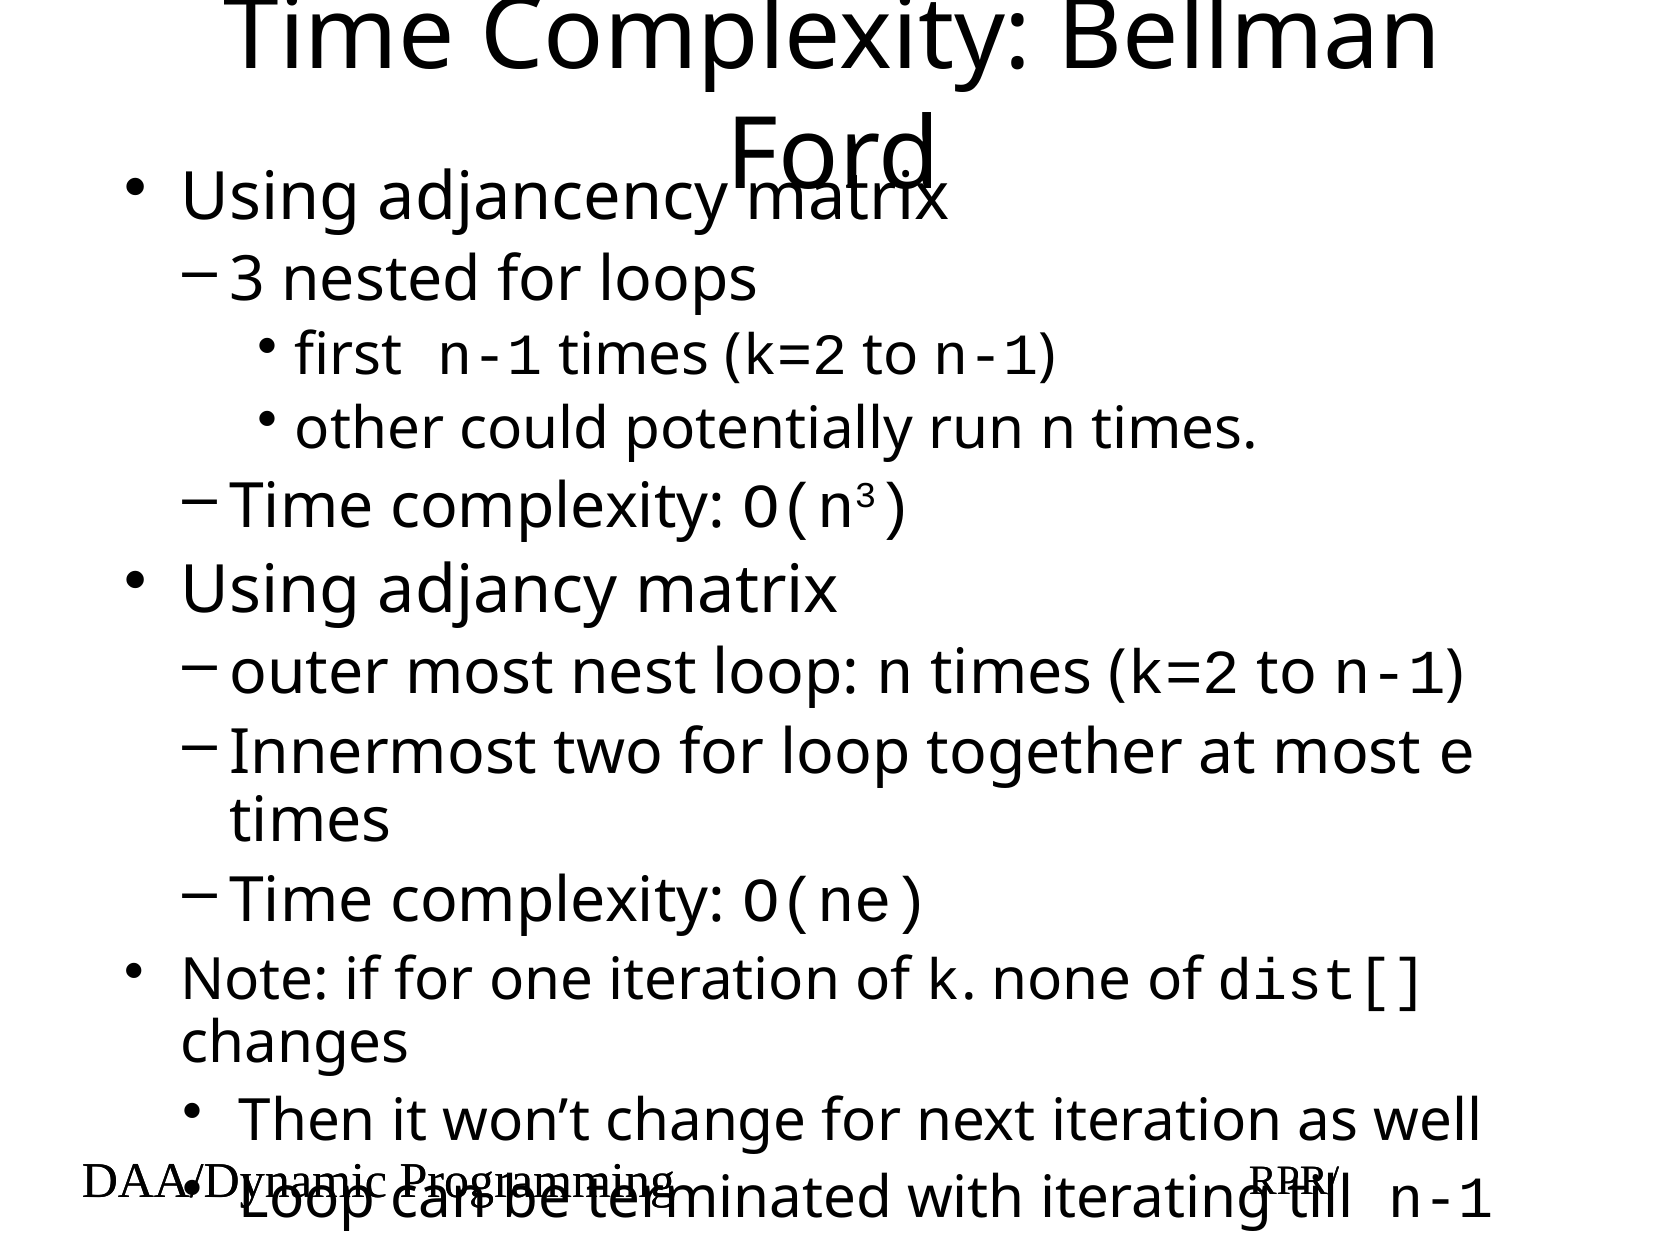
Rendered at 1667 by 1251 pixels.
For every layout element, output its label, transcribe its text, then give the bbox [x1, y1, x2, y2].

text_box RPR/ [1233, 1144, 1354, 1211]
title Time Complexity: Bellman Ford [124, 9, 1543, 153]
text_box DAA/Dynamic Programming [66, 1139, 691, 1217]
list Using adjancency matrix 3 nested for loops first n-1 times (k=2 to n-1) other could potentially run n times. Time complexity: O(n3) Using adjancy matrix outer most nest loop: n times (k=2 to n-1) Innermost two for loop together at most e times Time complexity: O(ne) Note: if for one iteration of k. none of dist[] changes Then it won’t change for next iteration as well Loop can be terminated with iterating till n-1 [108, 153, 1596, 1121]
slide_number [1457, 1145, 1557, 1210]
